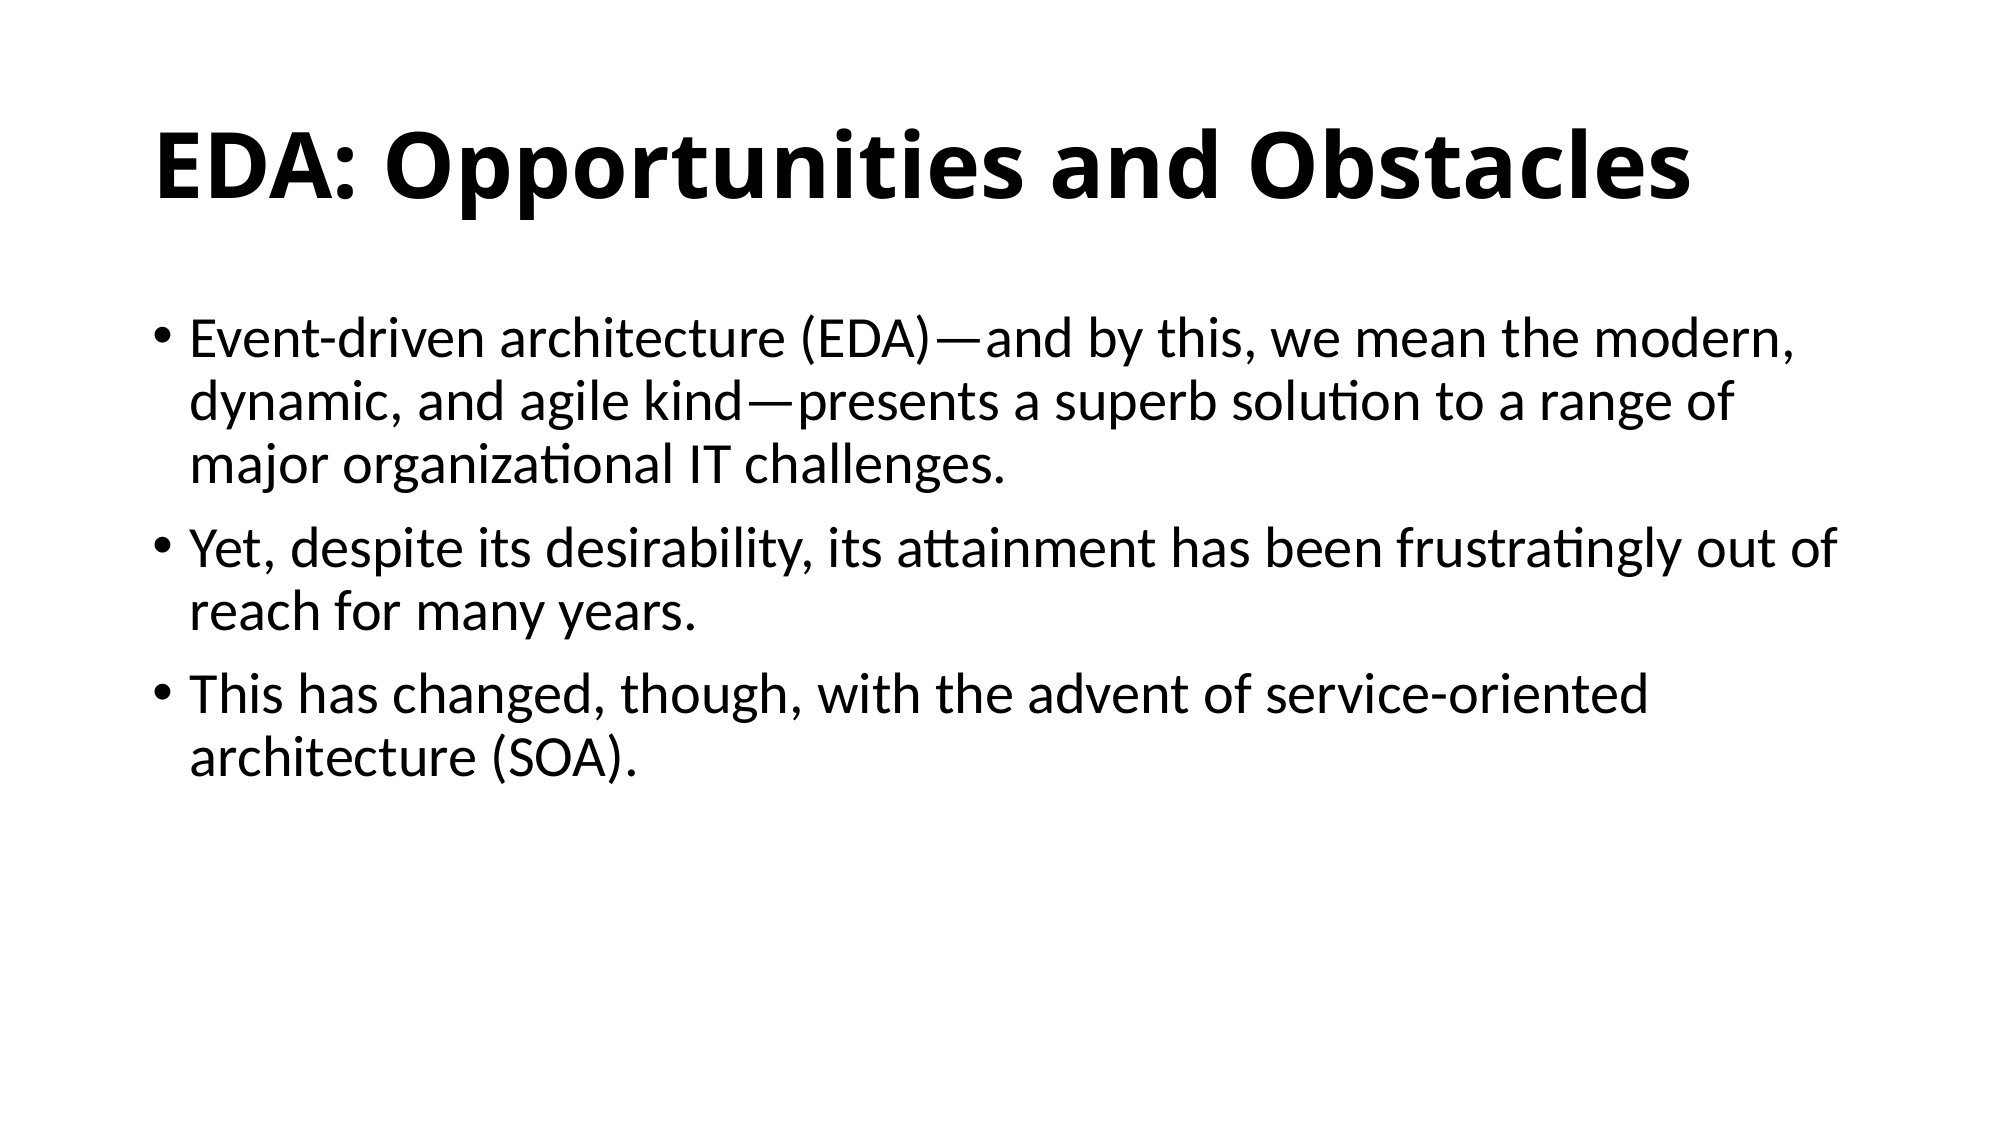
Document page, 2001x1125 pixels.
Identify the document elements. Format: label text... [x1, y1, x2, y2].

list Event-driven architecture (EDA)—and by this, we mean the modern, dynamic, and agile kind—presents a superb solution to a range of major organizational IT challenges. Yet, despite its desirability, its attainment has been frustratingly out of reach for many years. This has changed, though, with the advent of service-oriented architecture (SOA). [137, 299, 1863, 916]
title EDA: Opportunities and Obstacles [137, 59, 1863, 278]
